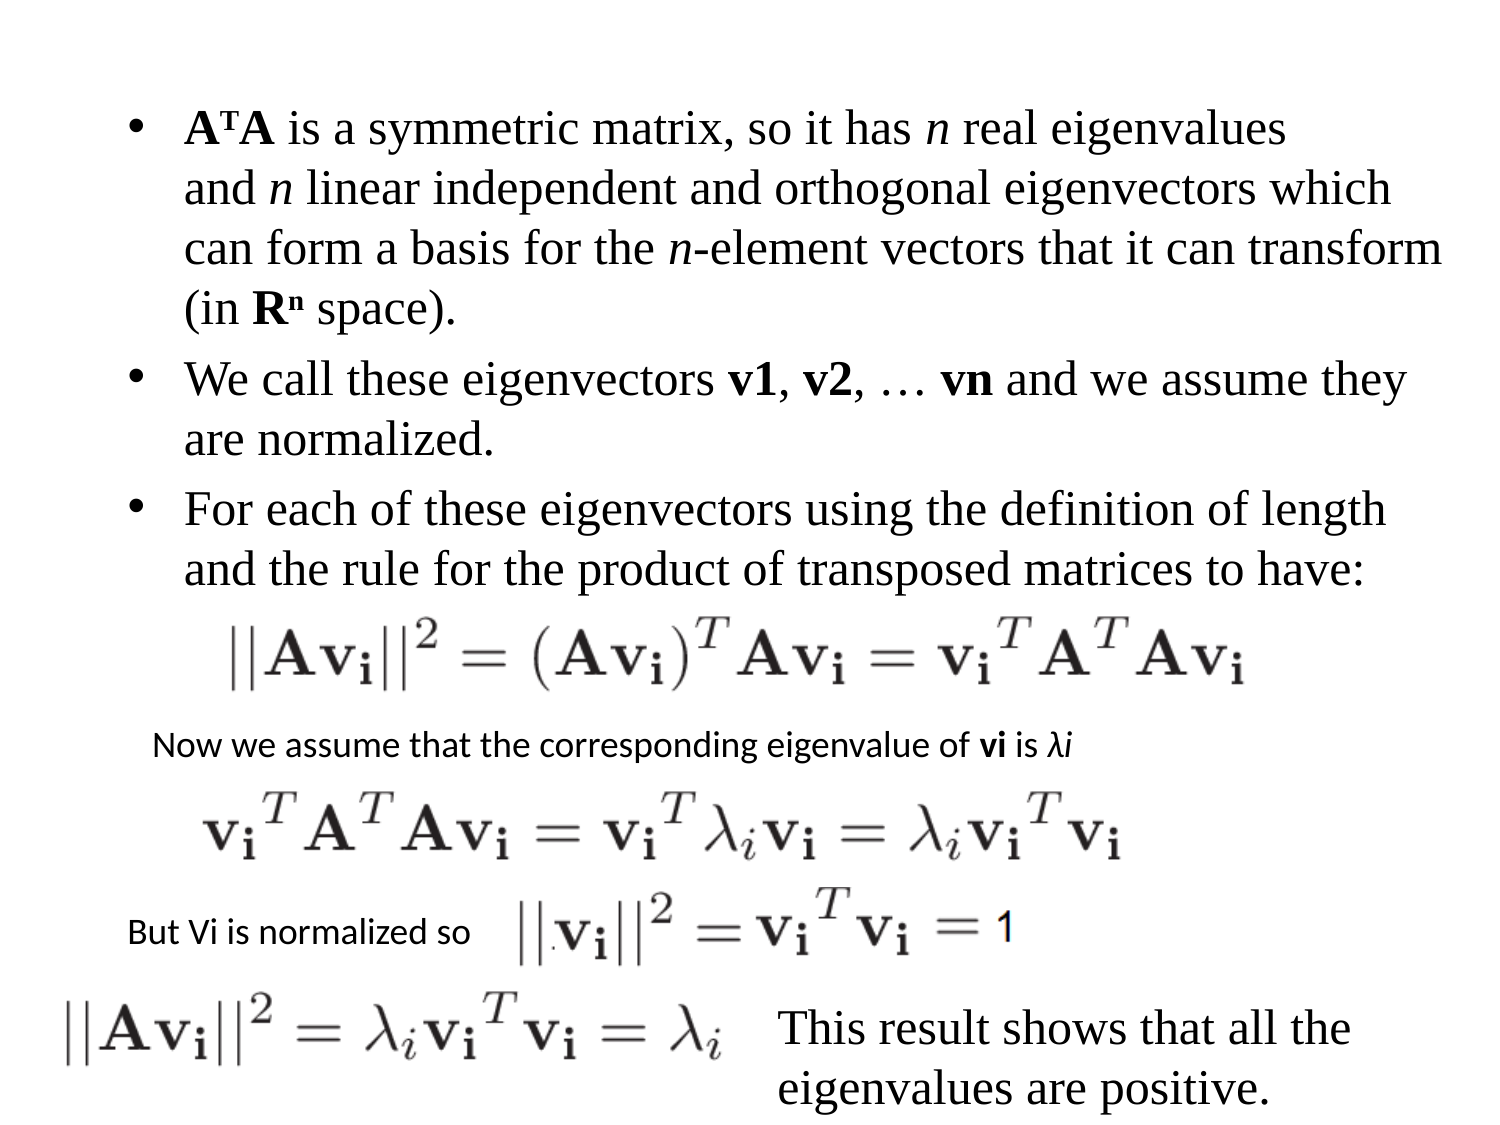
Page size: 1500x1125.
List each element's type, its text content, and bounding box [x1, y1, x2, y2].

picture [49, 987, 741, 1073]
text_box But Vi is normalized so = [112, 899, 500, 985]
text_box But vi is normalized, so [565, 0, 935, 167]
list ATA is a symmetric matrix, so it has n real eigenvalues and n linear independent and orthogonal eigenvectors which can form a basis for the n-element vectors that it can transform (in Rn space). We call these eigenvectors v1, v2, … vn and we assume they are normalized. For each of these eigenvectors using the definition of length and the rule for the product of transposed matrices to have: [112, 87, 1463, 830]
picture [199, 787, 1129, 866]
text_box Now we assume that the corresponding eigenvalue of vi is λi [137, 712, 1400, 773]
text_box This result shows that all the eigenvalues are positive. [762, 987, 1500, 1123]
picture [499, 887, 1043, 973]
picture [212, 612, 1254, 698]
